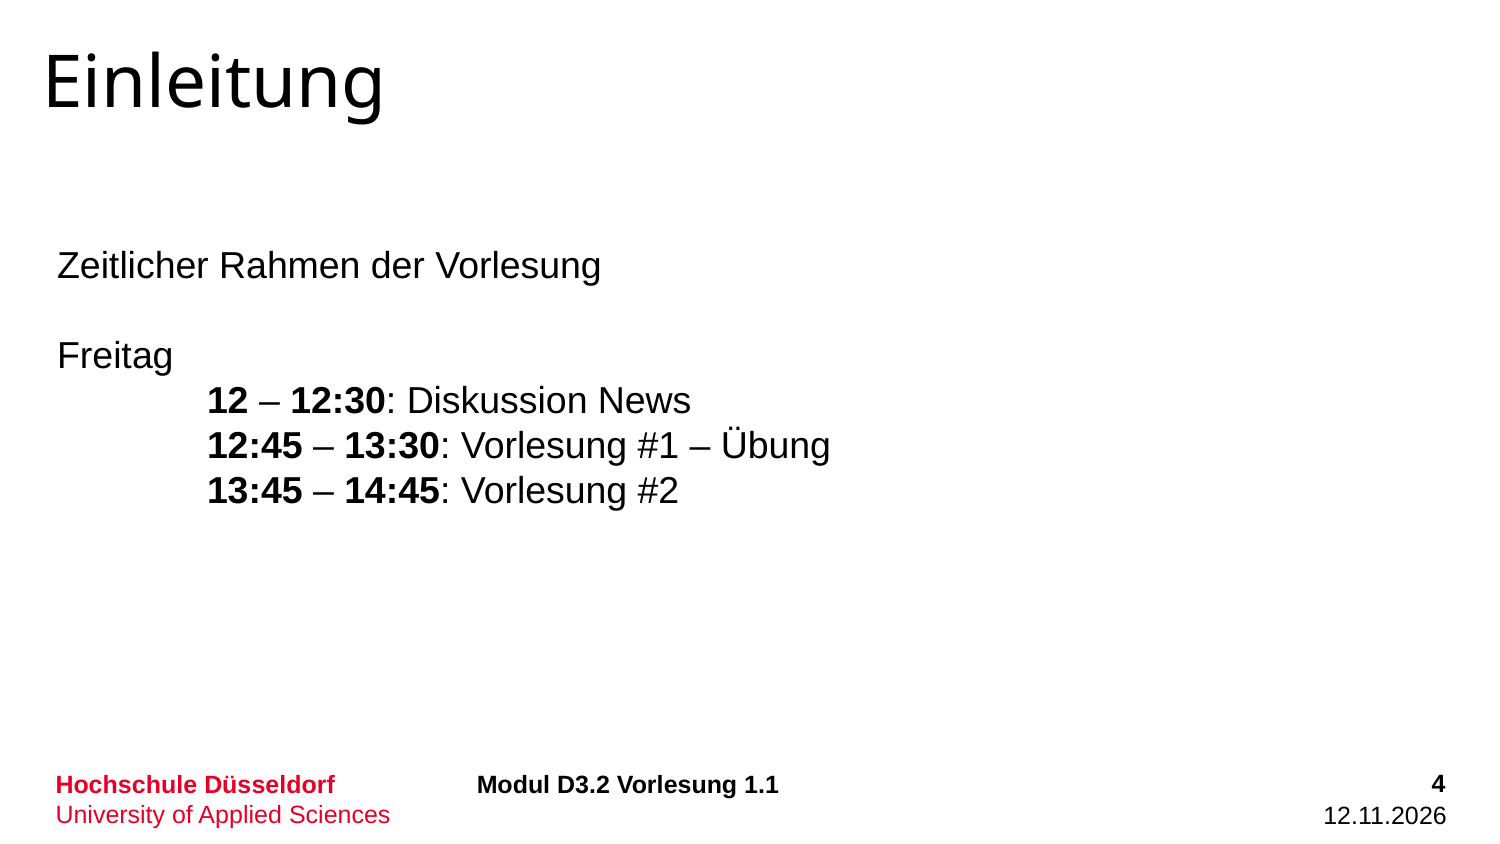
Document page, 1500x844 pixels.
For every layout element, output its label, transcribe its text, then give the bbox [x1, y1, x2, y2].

slide_number 4 [1283, 759, 1461, 815]
title Einleitung [42, 34, 1462, 122]
footer Modul D3.2 Vorlesung 1.1 [461, 772, 1260, 826]
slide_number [1305, 785, 1463, 844]
text_box Zeitlicher Rahmen der Vorlesung Freitag 12 – 12:30: Diskussion News 12:45 – 13:30: Vorlesung #1 – Übung 13:45 – 14:45: Vorlesung #2 [42, 233, 1037, 518]
